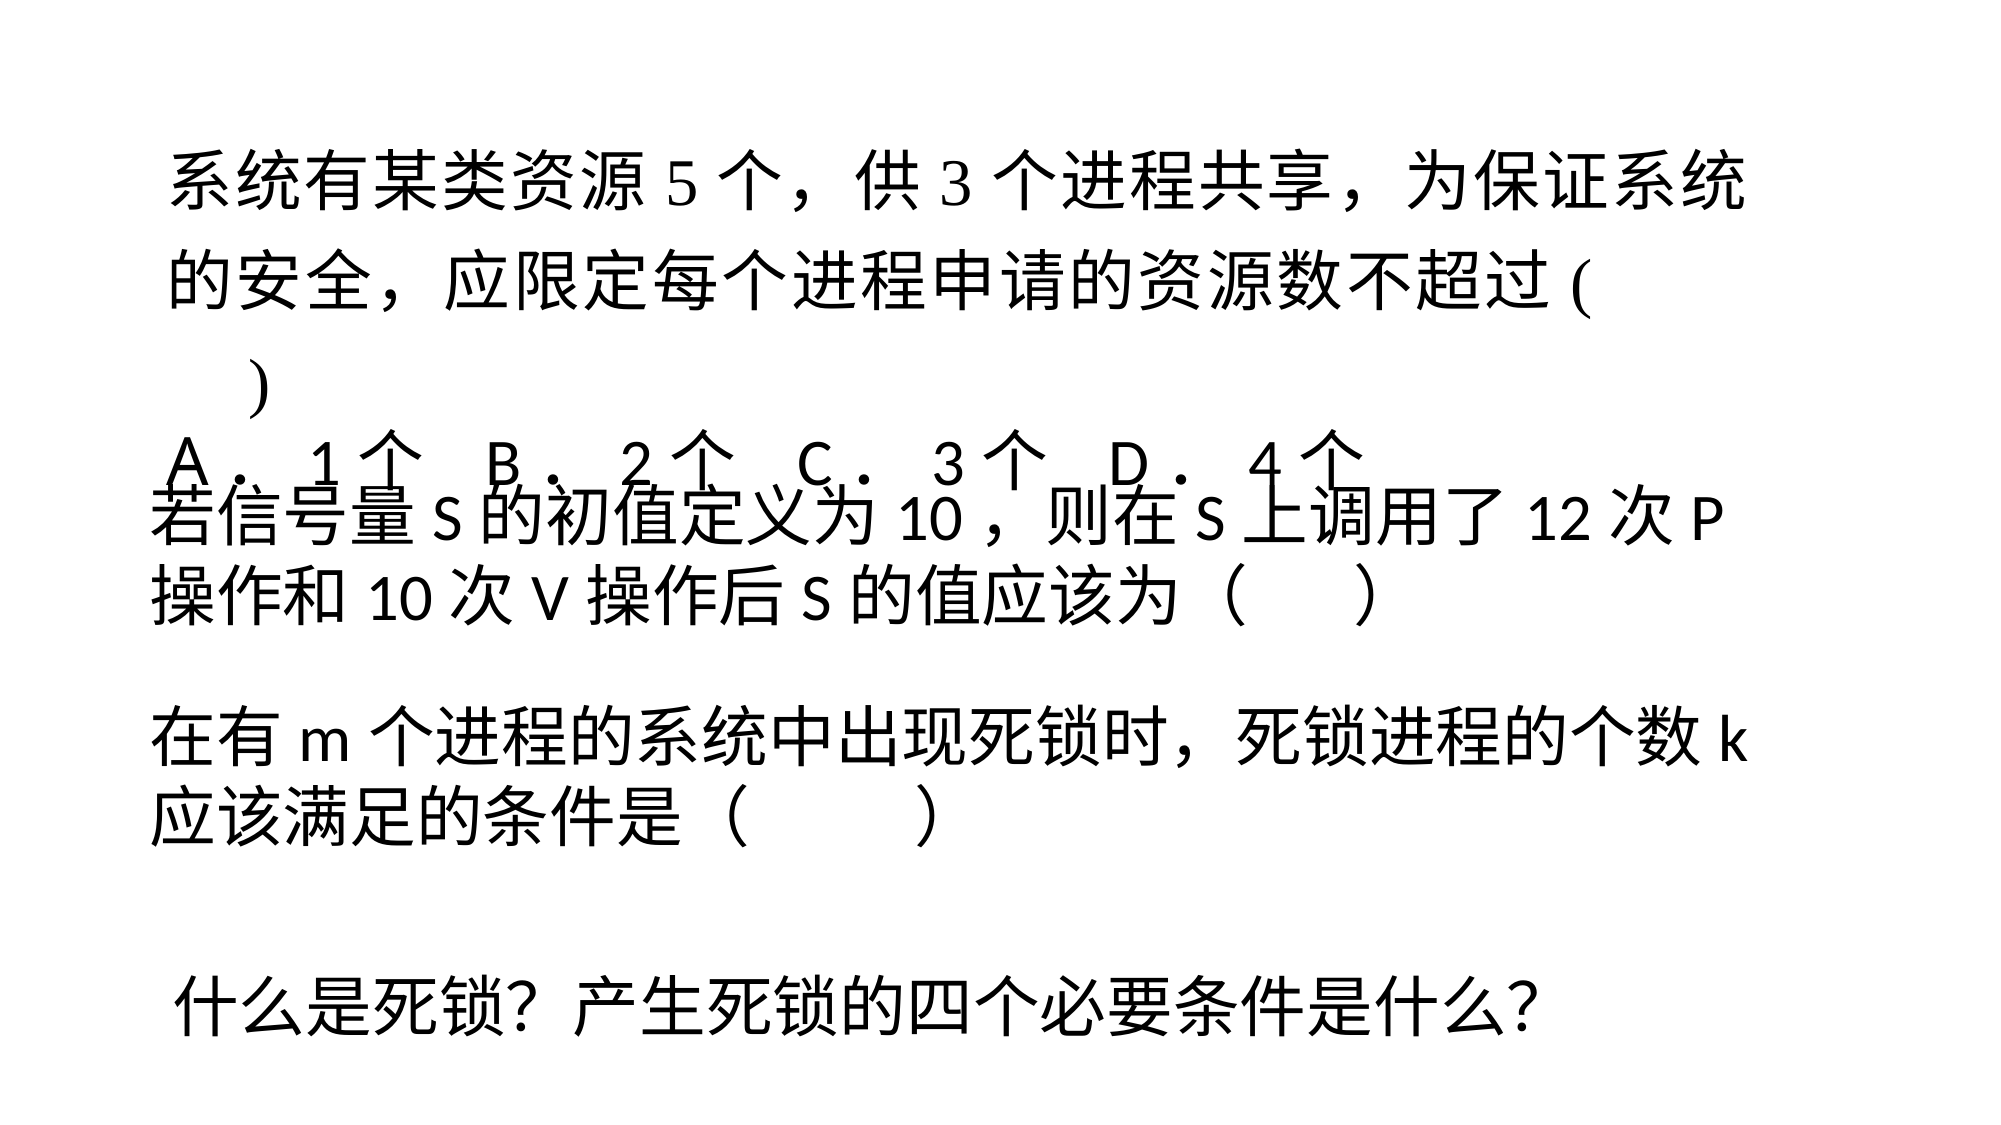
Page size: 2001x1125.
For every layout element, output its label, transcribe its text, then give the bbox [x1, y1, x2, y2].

text_box 在有m个进程的系统中出现死锁时，死锁进程的个数k应该满足的条件是（ ） [134, 687, 1787, 863]
text_box 若信号量S的初值定义为10，则在S上调用了12次P操作和10次V操作后S的值应该为（ ） [134, 466, 1763, 641]
text_box 系统有某类资源5个，供3个进程共享，为保证系统的安全，应限定每个进程申请的资源数不超过( ) A．1个 B．2个 C．3个 D．4个 [151, 111, 1763, 466]
text_box 什么是死锁？产生死锁的四个必要条件是什么？ [157, 957, 1589, 1052]
